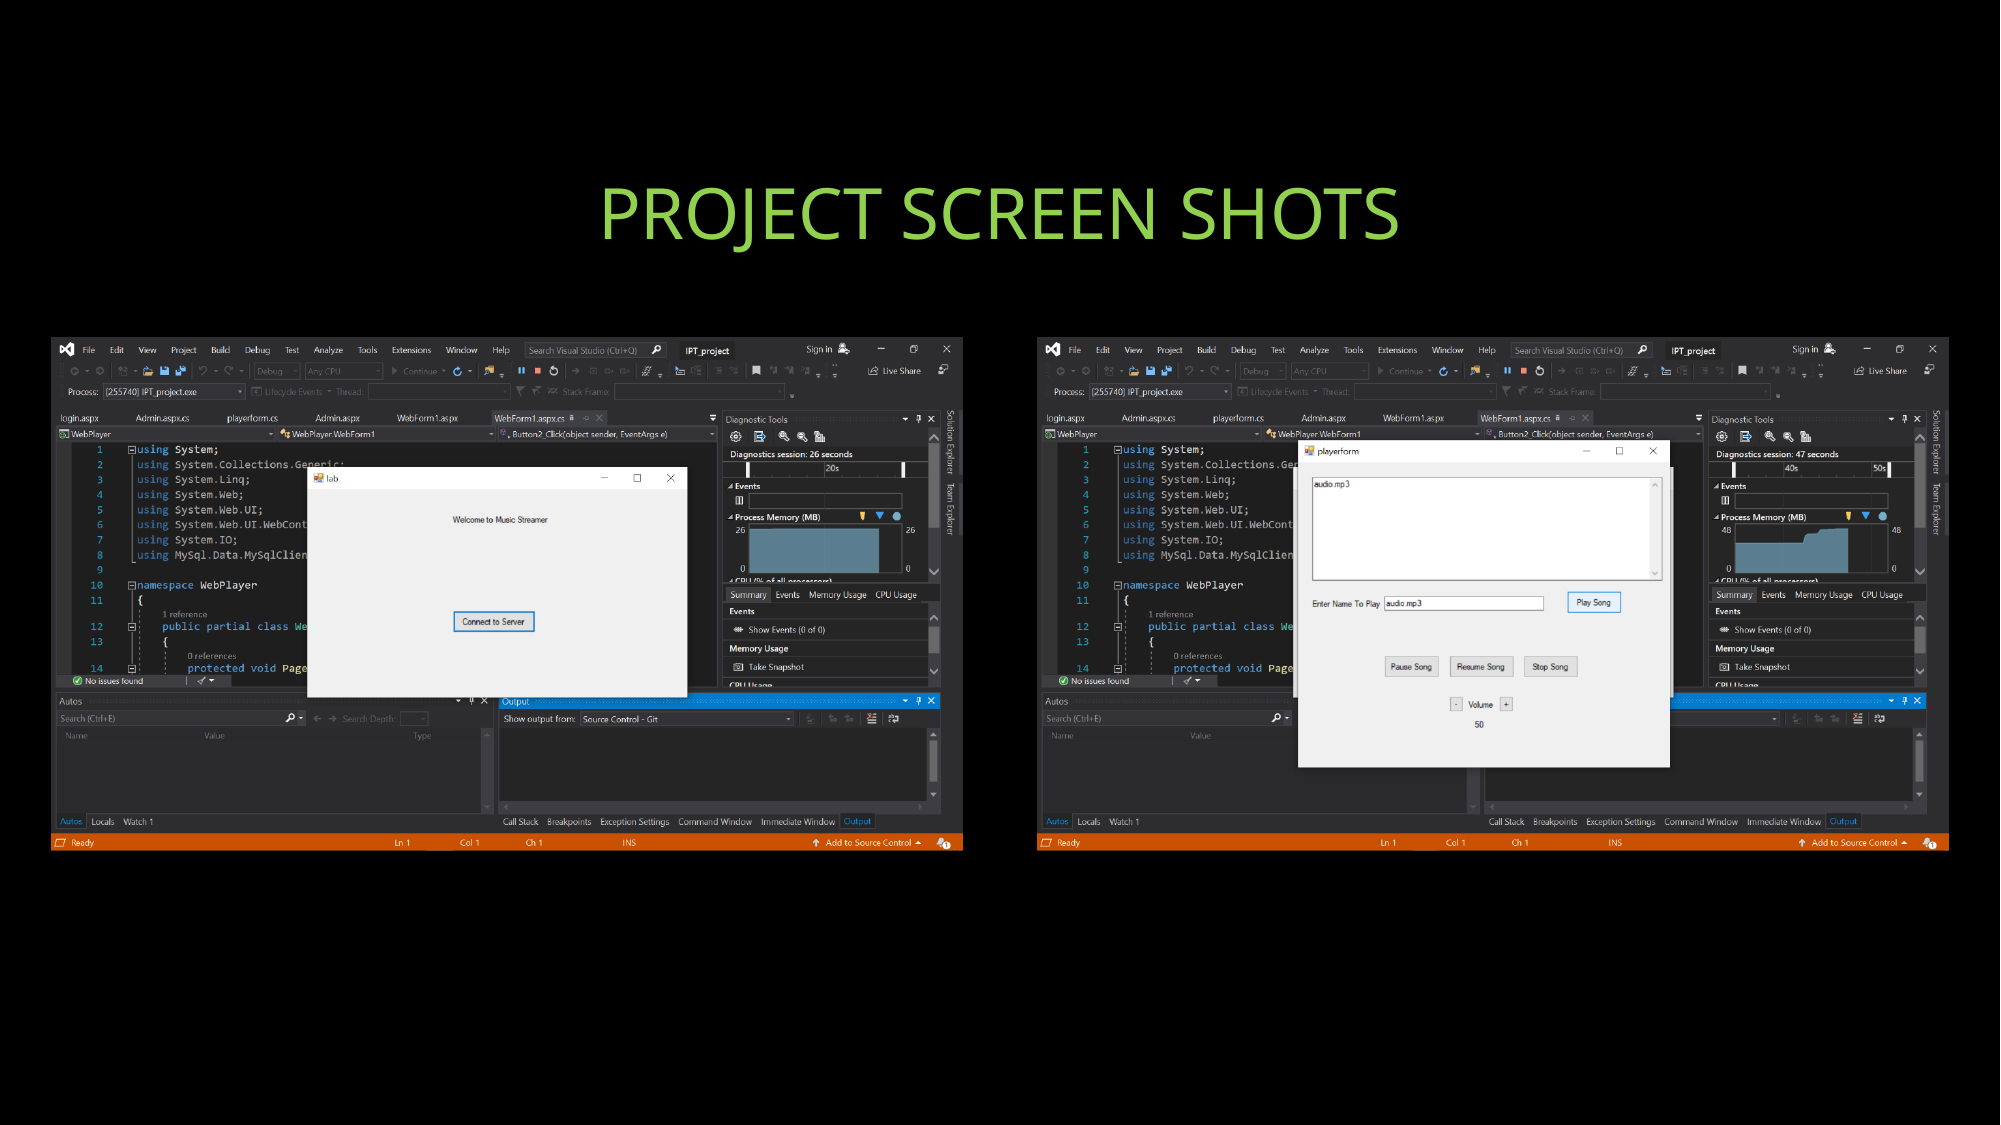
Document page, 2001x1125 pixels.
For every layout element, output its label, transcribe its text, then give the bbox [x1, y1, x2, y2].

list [51, 337, 963, 851]
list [1037, 337, 1949, 851]
title PROJECT SCREEN SHOTS [249, 75, 1750, 263]
